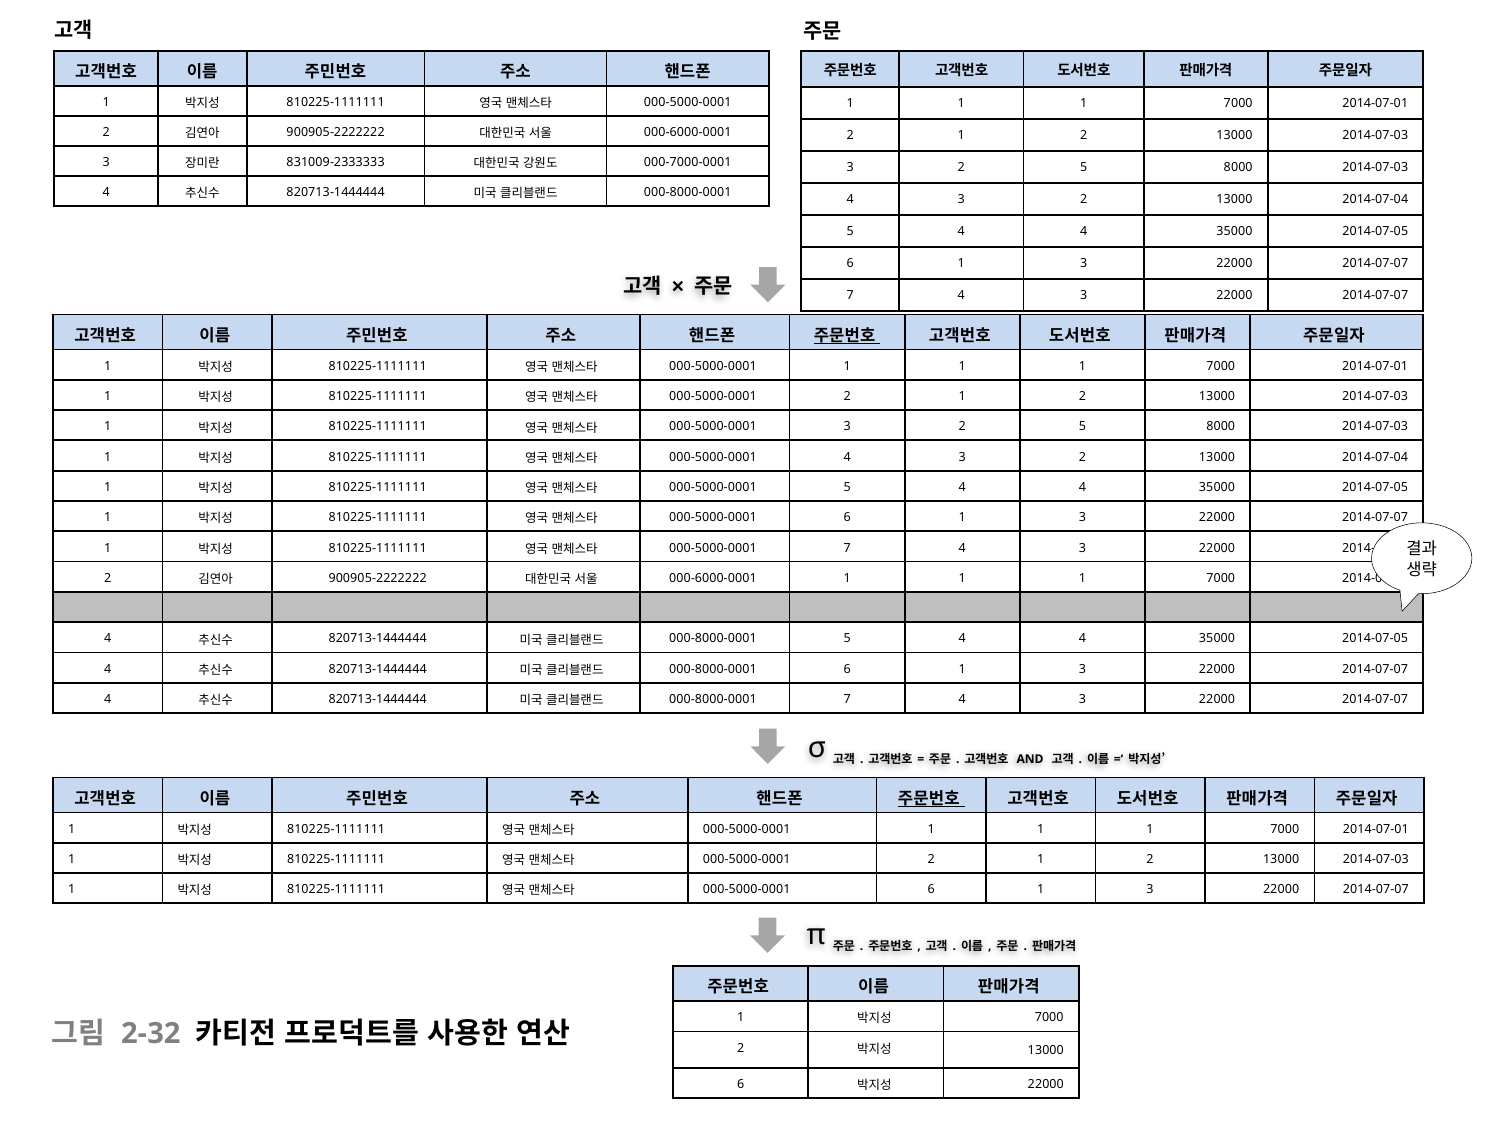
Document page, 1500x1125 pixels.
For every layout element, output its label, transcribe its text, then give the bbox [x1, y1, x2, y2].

table_cell 2 [1024, 120, 1143, 150]
table_cell 2014-07-01 [1269, 88, 1422, 118]
table_cell 000-5000-0001 [641, 381, 789, 409]
table_cell 2014-07-05 [1269, 216, 1422, 246]
table_cell 000-8000-0001 [607, 177, 768, 205]
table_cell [1096, 813, 1204, 842]
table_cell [1146, 502, 1249, 530]
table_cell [54, 844, 162, 872]
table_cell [877, 813, 985, 842]
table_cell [54, 653, 162, 682]
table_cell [1021, 502, 1144, 530]
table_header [987, 778, 1095, 812]
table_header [488, 778, 687, 812]
table_cell 13000 [1145, 120, 1267, 150]
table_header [944, 967, 1078, 1000]
table_header 주소 [425, 52, 606, 85]
table_cell 2 [906, 411, 1019, 439]
table_cell 1 [54, 441, 162, 470]
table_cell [273, 562, 486, 591]
table_cell 5 [1024, 152, 1143, 182]
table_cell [163, 623, 271, 652]
table_header 판매가격 [1145, 52, 1267, 86]
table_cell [689, 874, 876, 902]
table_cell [54, 562, 162, 591]
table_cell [641, 593, 789, 621]
table_header 고객번호 [906, 315, 1019, 349]
table_cell 4 [55, 177, 157, 205]
table_header 이름 [163, 315, 271, 349]
table_cell 1 [54, 472, 162, 500]
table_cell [54, 874, 162, 902]
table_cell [1146, 623, 1249, 652]
table_cell 4 [1024, 216, 1143, 246]
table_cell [877, 844, 985, 872]
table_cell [1096, 874, 1204, 902]
table_cell 1 [790, 350, 904, 379]
table_cell 추신수 [159, 177, 246, 205]
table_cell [163, 844, 271, 872]
table_cell 대한민국 강원도 [425, 147, 606, 175]
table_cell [273, 813, 486, 842]
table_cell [1146, 653, 1249, 682]
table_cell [641, 684, 789, 712]
table_cell 영국 맨체스타 [425, 87, 606, 115]
table_cell 1 [54, 381, 162, 409]
table_cell 장미란 [159, 147, 246, 175]
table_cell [906, 532, 1019, 561]
table_header 고객번호 [54, 315, 162, 349]
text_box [36, 1008, 344, 1056]
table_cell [1021, 562, 1144, 591]
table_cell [944, 1069, 1078, 1097]
table_cell 1 [54, 350, 162, 379]
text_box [748, 907, 1095, 960]
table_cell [1251, 593, 1422, 621]
table_cell 22000 [1145, 248, 1267, 278]
table_cell 13000 [1145, 184, 1267, 214]
table_cell 영국 맨체스타 [488, 502, 639, 530]
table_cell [987, 844, 1095, 872]
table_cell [641, 653, 789, 682]
table_cell 2 [802, 120, 898, 150]
table_cell 1 [906, 350, 1019, 379]
table_cell 000-5000-0001 [641, 411, 789, 439]
table_cell 영국 맨체스타 [488, 441, 639, 470]
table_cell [54, 813, 162, 842]
table_cell 박지성 [163, 350, 271, 379]
table_cell 영국 맨체스타 [488, 381, 639, 409]
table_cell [790, 593, 904, 621]
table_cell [1251, 502, 1422, 530]
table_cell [1096, 844, 1204, 872]
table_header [1096, 778, 1204, 812]
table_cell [790, 623, 904, 652]
table_cell 000-5000-0001 [641, 350, 789, 379]
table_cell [163, 813, 271, 842]
table_cell 박지성 [159, 87, 246, 115]
table_cell 박지성 [163, 411, 271, 439]
table_cell 1 [54, 411, 162, 439]
table_cell 대한민국 서울 [425, 117, 606, 145]
table_cell 22000 [1145, 280, 1267, 310]
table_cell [987, 813, 1095, 842]
table_cell 영국 맨체스타 [488, 411, 639, 439]
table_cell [641, 532, 789, 561]
table_header 주소 [488, 315, 639, 349]
table_cell 2 [55, 117, 157, 145]
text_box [792, 721, 1181, 774]
table_header 도서번호 [1024, 52, 1143, 86]
table_cell 810225-1111111 [273, 411, 486, 439]
table_header 주문일자 [1269, 52, 1422, 86]
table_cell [1206, 874, 1314, 902]
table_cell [488, 623, 639, 652]
table_cell 영국 맨체스타 [488, 472, 639, 500]
table_cell 2014-07-03 [1269, 152, 1422, 182]
table_cell 1 [1021, 350, 1144, 379]
table_cell 3 [906, 441, 1019, 470]
table_header 핸드폰 [607, 52, 768, 85]
table_header 주문일자 [1251, 315, 1422, 349]
table_cell 5 [1021, 411, 1144, 439]
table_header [1315, 778, 1423, 812]
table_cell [488, 684, 639, 712]
table_cell 1 [900, 120, 1023, 150]
table_cell 박지성 [163, 472, 271, 500]
table_cell 13000 [1146, 381, 1249, 409]
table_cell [163, 874, 271, 902]
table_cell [488, 813, 687, 842]
table_header 고객번호 [900, 52, 1023, 86]
table_cell 810225-1111111 [248, 87, 424, 115]
table_cell 810225-1111111 [273, 441, 486, 470]
table_cell 1 [54, 502, 162, 530]
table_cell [1251, 653, 1422, 682]
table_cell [1146, 593, 1249, 621]
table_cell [488, 532, 639, 561]
table_cell 7000 [1146, 350, 1249, 379]
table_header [674, 967, 807, 1000]
table_cell 박지성 [163, 381, 271, 409]
table_cell 1 [802, 88, 898, 118]
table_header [689, 778, 876, 812]
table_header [54, 778, 162, 812]
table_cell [1251, 532, 1383, 561]
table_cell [1315, 844, 1423, 872]
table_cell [1021, 623, 1144, 652]
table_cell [1206, 813, 1314, 842]
table_cell 5 [790, 472, 904, 500]
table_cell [674, 1002, 807, 1031]
table_cell 4 [900, 280, 1023, 310]
table_cell 1 [906, 381, 1019, 409]
table_cell 1 [55, 87, 157, 115]
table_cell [674, 1069, 807, 1097]
table_cell 1 [900, 88, 1023, 118]
table_header 주민번호 [248, 52, 424, 85]
table_cell 7000 [1145, 88, 1267, 118]
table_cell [790, 562, 904, 591]
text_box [748, 726, 788, 766]
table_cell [944, 1002, 1078, 1031]
table_cell 5 [802, 216, 898, 246]
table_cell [1206, 844, 1314, 872]
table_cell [674, 1032, 807, 1067]
table_cell 4 [1021, 472, 1144, 500]
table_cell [488, 653, 639, 682]
table_cell 810225-1111111 [273, 472, 486, 500]
table_cell 000-6000-0001 [607, 117, 768, 145]
table_cell 2014-07-07 [1269, 248, 1422, 278]
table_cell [809, 1069, 943, 1097]
table_cell 000-5000-0001 [641, 472, 789, 500]
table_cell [906, 502, 1019, 530]
table_cell 2014-07-04 [1251, 441, 1422, 470]
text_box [608, 265, 788, 306]
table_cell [790, 653, 904, 682]
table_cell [273, 844, 486, 872]
table_header 이름 [159, 52, 246, 85]
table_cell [273, 593, 486, 621]
table_cell 2014-07-03 [1269, 120, 1422, 150]
table_cell 3 [1024, 248, 1143, 278]
table_cell 000-5000-0001 [641, 441, 789, 470]
table_cell 영국 맨체스타 [488, 350, 639, 379]
table_cell 2014-07-05 [1251, 472, 1422, 500]
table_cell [1021, 684, 1144, 712]
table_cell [163, 562, 271, 591]
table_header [809, 967, 943, 1000]
table_cell 박지성 [163, 441, 271, 470]
text_box 고객 [39, 9, 108, 49]
table_cell 4 [790, 441, 904, 470]
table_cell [488, 844, 687, 872]
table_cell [1146, 562, 1249, 591]
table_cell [1251, 684, 1422, 712]
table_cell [54, 532, 162, 561]
table_cell 3 [55, 147, 157, 175]
table_cell 8000 [1145, 152, 1267, 182]
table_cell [1315, 874, 1423, 902]
table_header 핸드폰 [641, 315, 789, 349]
table_cell 2 [900, 152, 1023, 182]
table_cell 3 [790, 411, 904, 439]
table_cell 2014-07-03 [1251, 411, 1422, 439]
table_cell 831009-2333333 [248, 147, 424, 175]
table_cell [1251, 623, 1422, 652]
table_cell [163, 653, 271, 682]
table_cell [641, 562, 789, 591]
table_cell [273, 532, 486, 561]
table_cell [641, 502, 789, 530]
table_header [877, 778, 985, 812]
table_cell 4 [900, 216, 1023, 246]
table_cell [790, 532, 904, 561]
table_cell 2 [1021, 441, 1144, 470]
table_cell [809, 1002, 943, 1031]
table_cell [273, 623, 486, 652]
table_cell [273, 874, 486, 902]
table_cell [1021, 653, 1144, 682]
table_cell 900905-2222222 [248, 117, 424, 145]
table_header 판매가격 [1146, 315, 1249, 349]
table_cell 2014-07-04 [1269, 184, 1422, 214]
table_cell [488, 874, 687, 902]
table_cell 2 [1024, 184, 1143, 214]
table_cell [273, 653, 486, 682]
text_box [1369, 520, 1474, 614]
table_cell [1146, 532, 1249, 561]
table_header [273, 778, 486, 812]
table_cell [1146, 684, 1249, 712]
table_cell 810225-1111111 [273, 350, 486, 379]
table_header 도서번호 [1021, 315, 1144, 349]
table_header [163, 778, 271, 812]
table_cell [877, 874, 985, 902]
table_cell 1 [900, 248, 1023, 278]
table_cell 2 [790, 381, 904, 409]
table_cell 3 [802, 152, 898, 182]
table_cell 810225-1111111 [273, 381, 486, 409]
table_cell 박지성 [163, 502, 271, 530]
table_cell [1315, 813, 1423, 842]
table_cell 820713-1444444 [248, 177, 424, 205]
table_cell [1021, 593, 1144, 621]
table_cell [689, 844, 876, 872]
table_cell 2 [1021, 381, 1144, 409]
table_cell 7 [802, 280, 898, 310]
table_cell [906, 684, 1019, 712]
text_box 주문 [788, 10, 857, 50]
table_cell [54, 593, 162, 621]
table_cell 4 [802, 184, 898, 214]
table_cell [273, 684, 486, 712]
table_cell 810225-1111111 [273, 502, 486, 530]
table_cell 35000 [1146, 472, 1249, 500]
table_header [1206, 778, 1314, 812]
table_cell 4 [906, 472, 1019, 500]
table_cell 000-5000-0001 [607, 87, 768, 115]
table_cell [906, 593, 1019, 621]
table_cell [790, 684, 904, 712]
table_header 주문번호 [802, 52, 898, 86]
table_cell 1 [1024, 88, 1143, 118]
table_cell 8000 [1146, 411, 1249, 439]
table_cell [987, 874, 1095, 902]
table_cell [906, 562, 1019, 591]
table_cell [906, 653, 1019, 682]
table_cell 미국 클리블랜드 [425, 177, 606, 205]
table_cell 2014-07-07 [1269, 280, 1422, 310]
table_cell 3 [1024, 280, 1143, 310]
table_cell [54, 684, 162, 712]
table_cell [790, 502, 904, 530]
table_header 주민번호 [273, 315, 486, 349]
table_cell 13000 [1146, 441, 1249, 470]
table_cell 김연아 [159, 117, 246, 145]
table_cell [809, 1032, 943, 1067]
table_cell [163, 532, 271, 561]
table_cell 2014-07-01 [1251, 350, 1422, 379]
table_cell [1021, 532, 1144, 561]
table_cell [163, 593, 271, 621]
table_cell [1251, 562, 1393, 591]
table_cell 2014-07-03 [1251, 381, 1422, 409]
table_cell 6 [802, 248, 898, 278]
table_cell 3 [900, 184, 1023, 214]
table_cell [488, 593, 639, 621]
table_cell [54, 623, 162, 652]
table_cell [689, 813, 876, 842]
table_cell 35000 [1145, 216, 1267, 246]
table_header 고객번호 [55, 52, 157, 85]
table_cell 000-7000-0001 [607, 147, 768, 175]
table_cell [944, 1032, 1078, 1067]
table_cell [641, 623, 789, 652]
table_header 주문번호 [790, 315, 904, 349]
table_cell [163, 684, 271, 712]
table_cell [906, 623, 1019, 652]
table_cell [488, 562, 639, 591]
